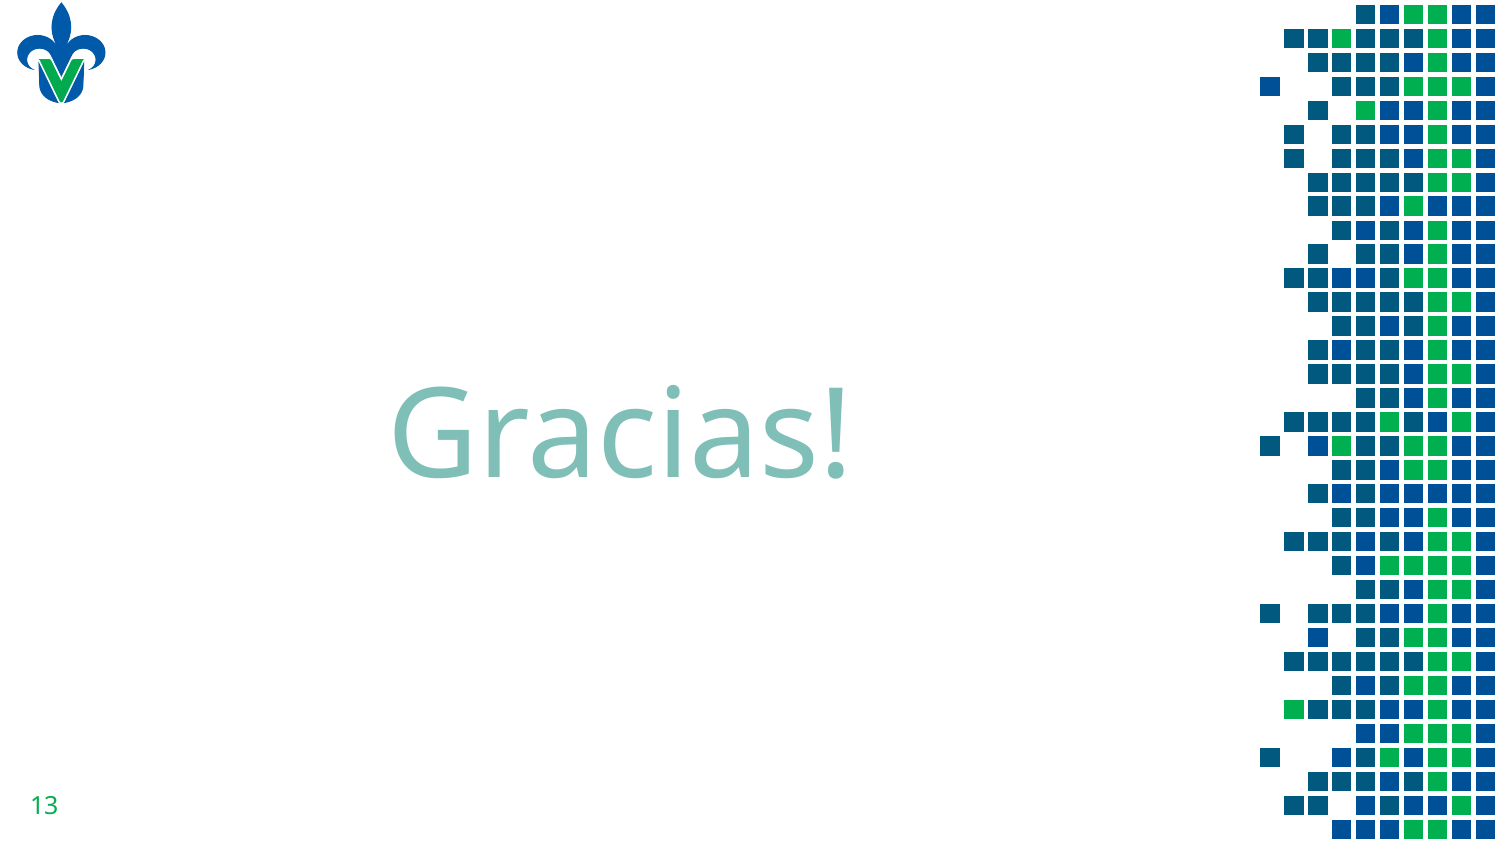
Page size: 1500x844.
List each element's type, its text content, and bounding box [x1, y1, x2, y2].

title Gracias! [221, 326, 1020, 517]
slide_number 13 [15, 774, 105, 839]
picture [16, 0, 107, 105]
